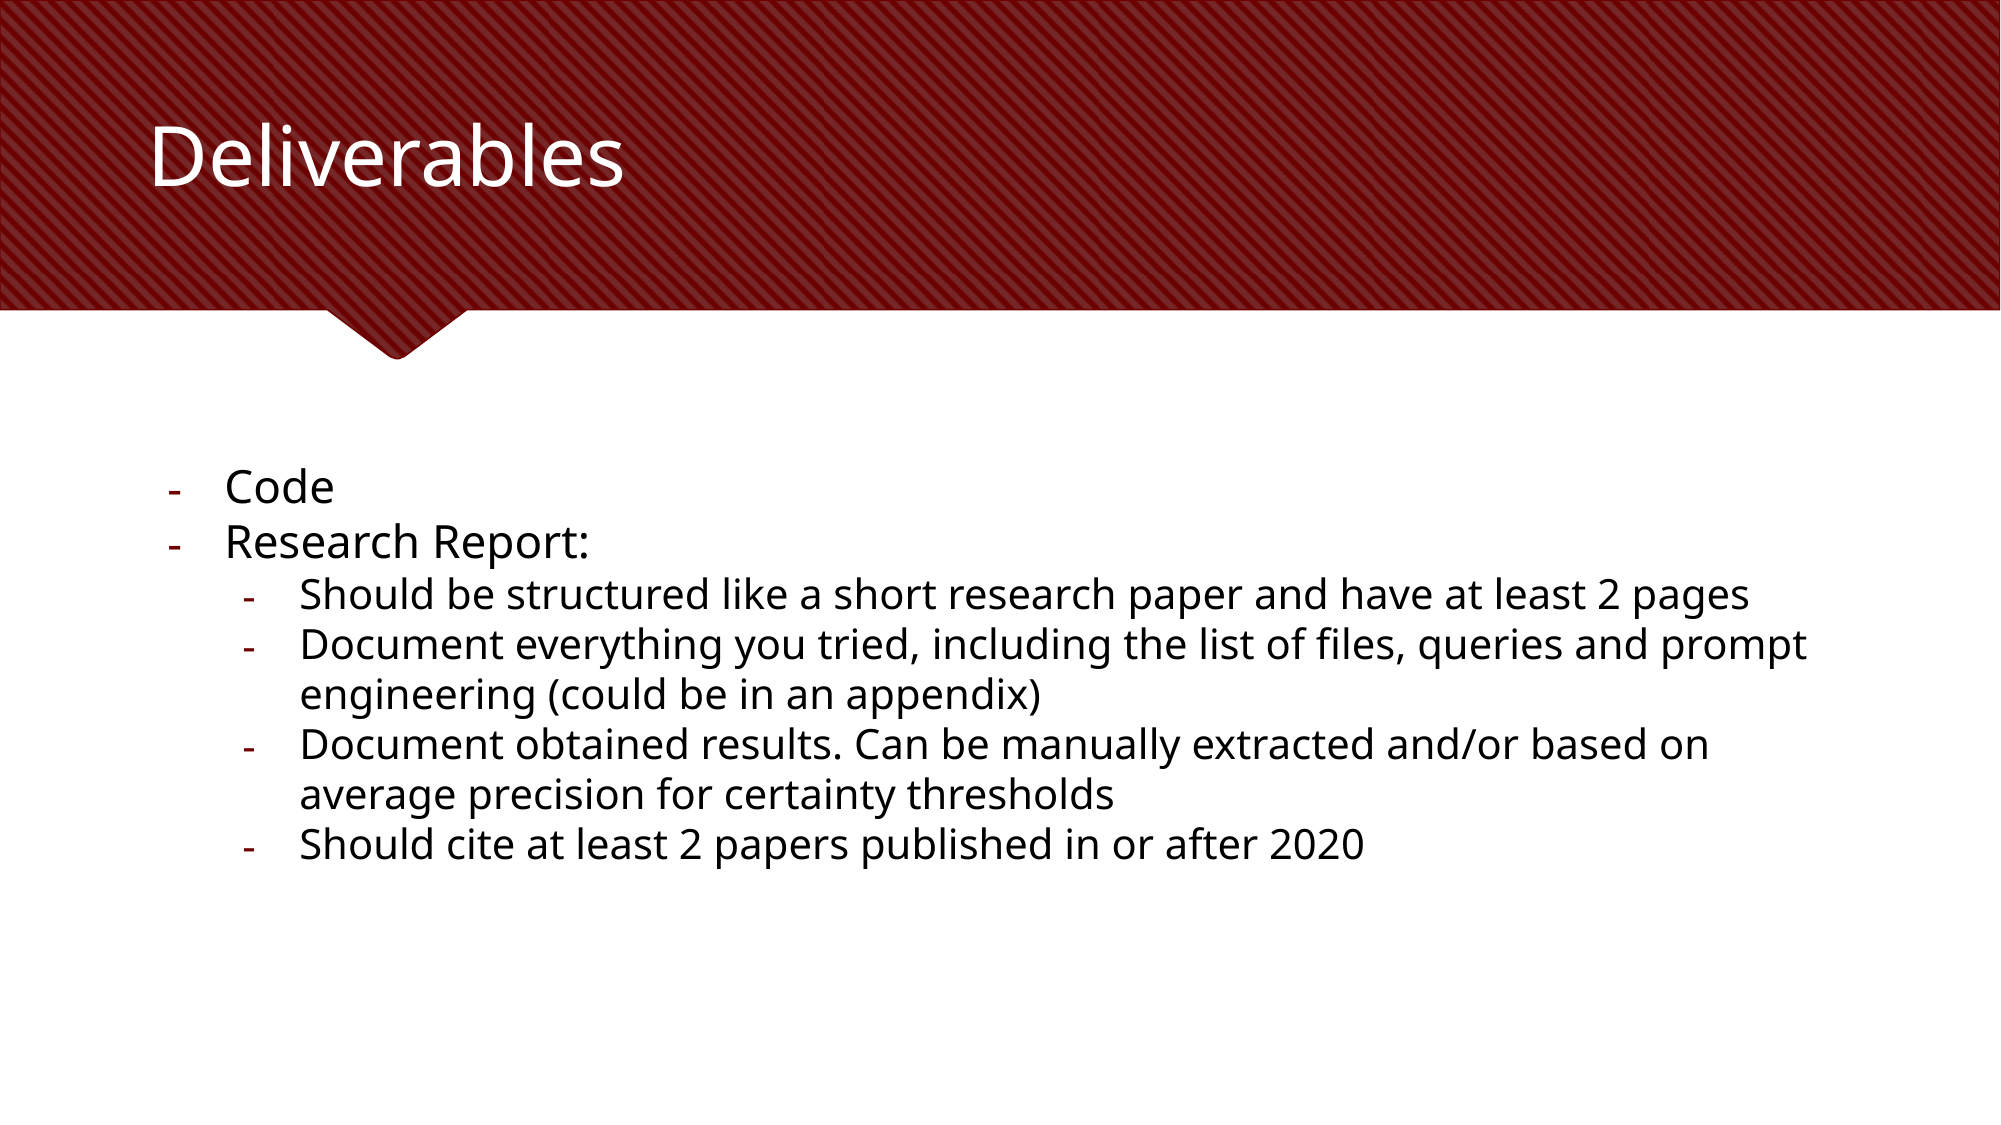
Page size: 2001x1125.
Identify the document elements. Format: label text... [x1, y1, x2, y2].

title Deliverables [132, 73, 1868, 233]
picture [1, 1, 1999, 357]
list Code Research Report: Should be structured like a short research paper and have at least 2 pages Document everything you tried, including the list of files, queries and prompt engineering (could be in an appendix) Document obtained results. Can be manually extracted and/or based on average precision for certainty thresholds Should cite at least 2 papers published in or after 2020 [134, 364, 1866, 962]
